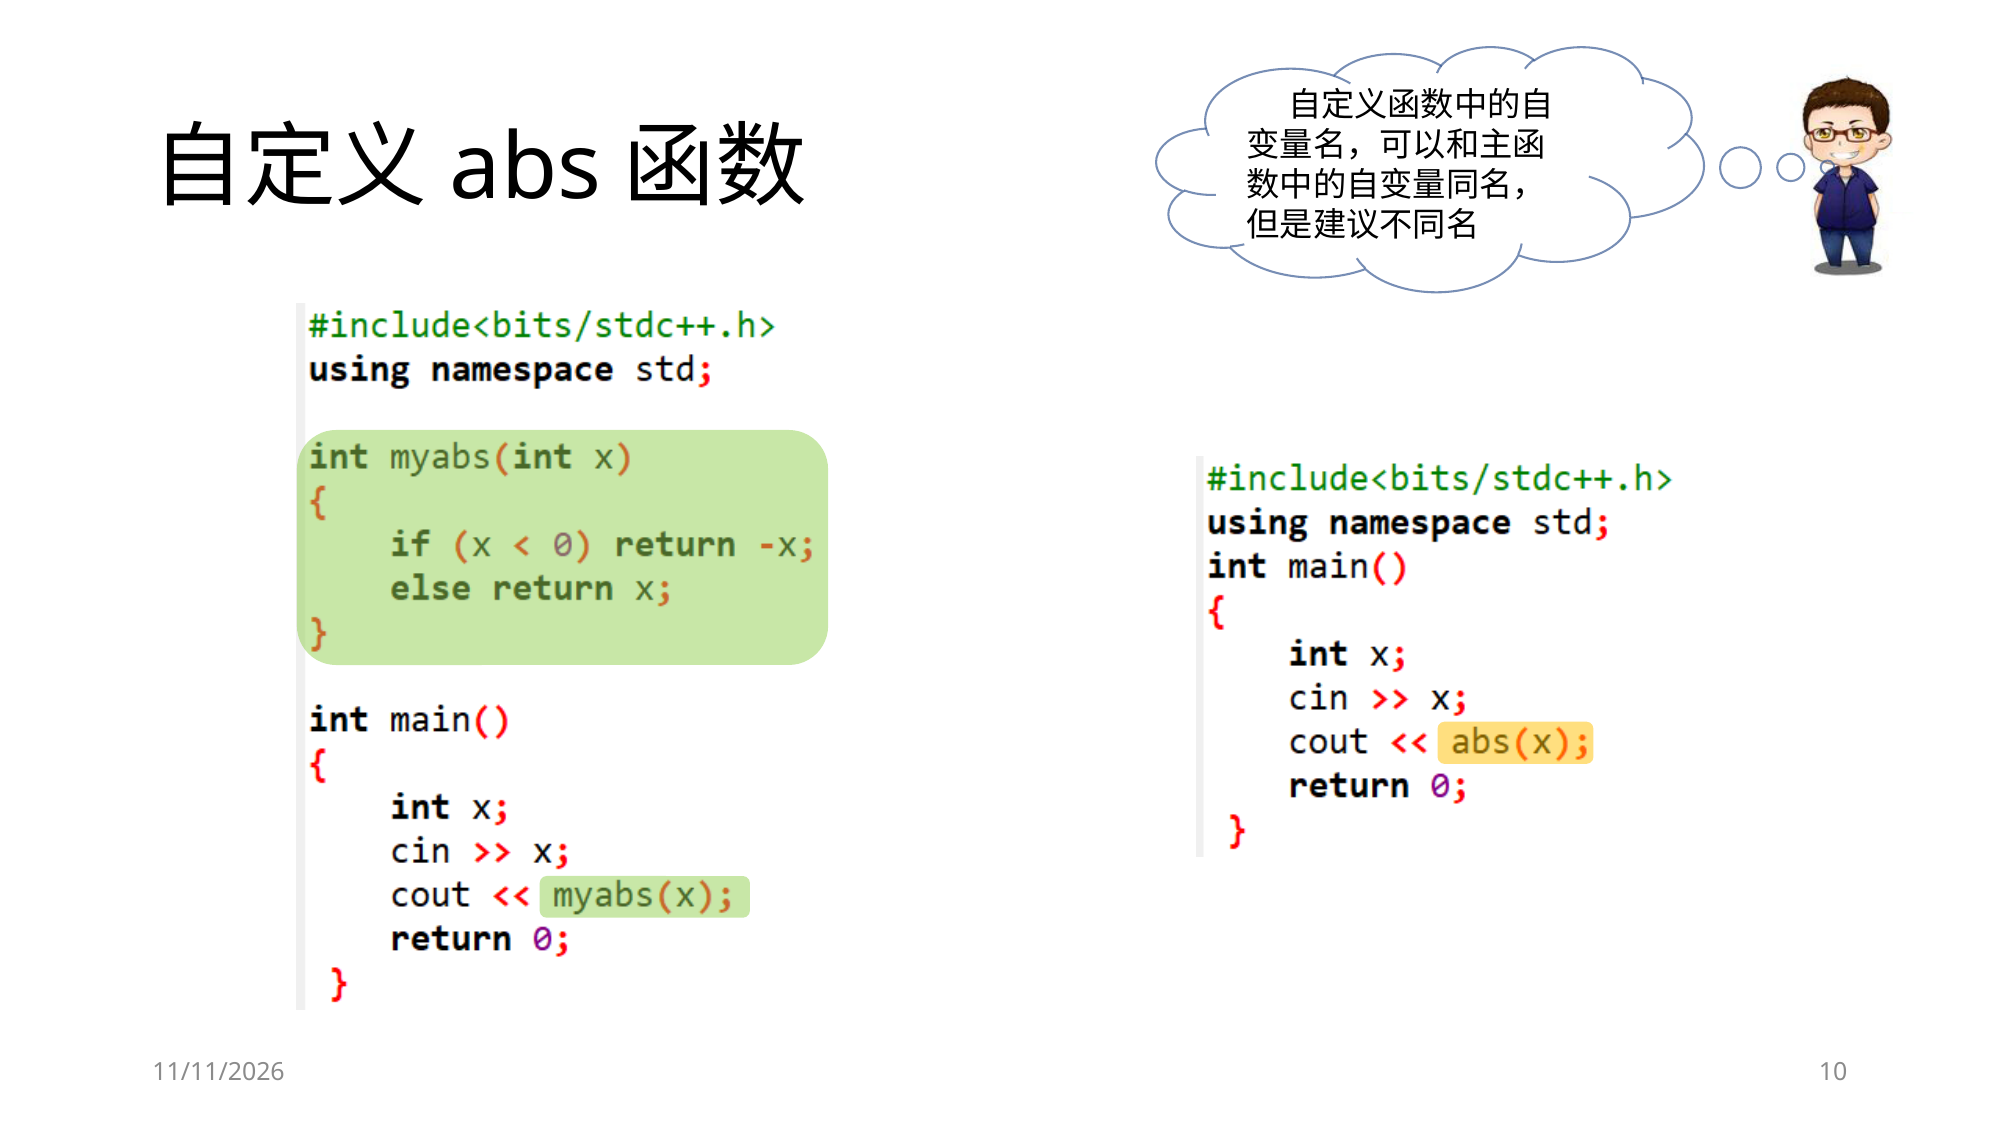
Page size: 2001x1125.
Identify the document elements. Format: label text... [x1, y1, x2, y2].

slide_number 10 [1412, 1042, 1863, 1103]
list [1196, 456, 1679, 857]
title 自定义abs函数 [137, 59, 1156, 278]
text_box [1156, 46, 1948, 300]
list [296, 303, 829, 1010]
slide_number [137, 1042, 588, 1103]
